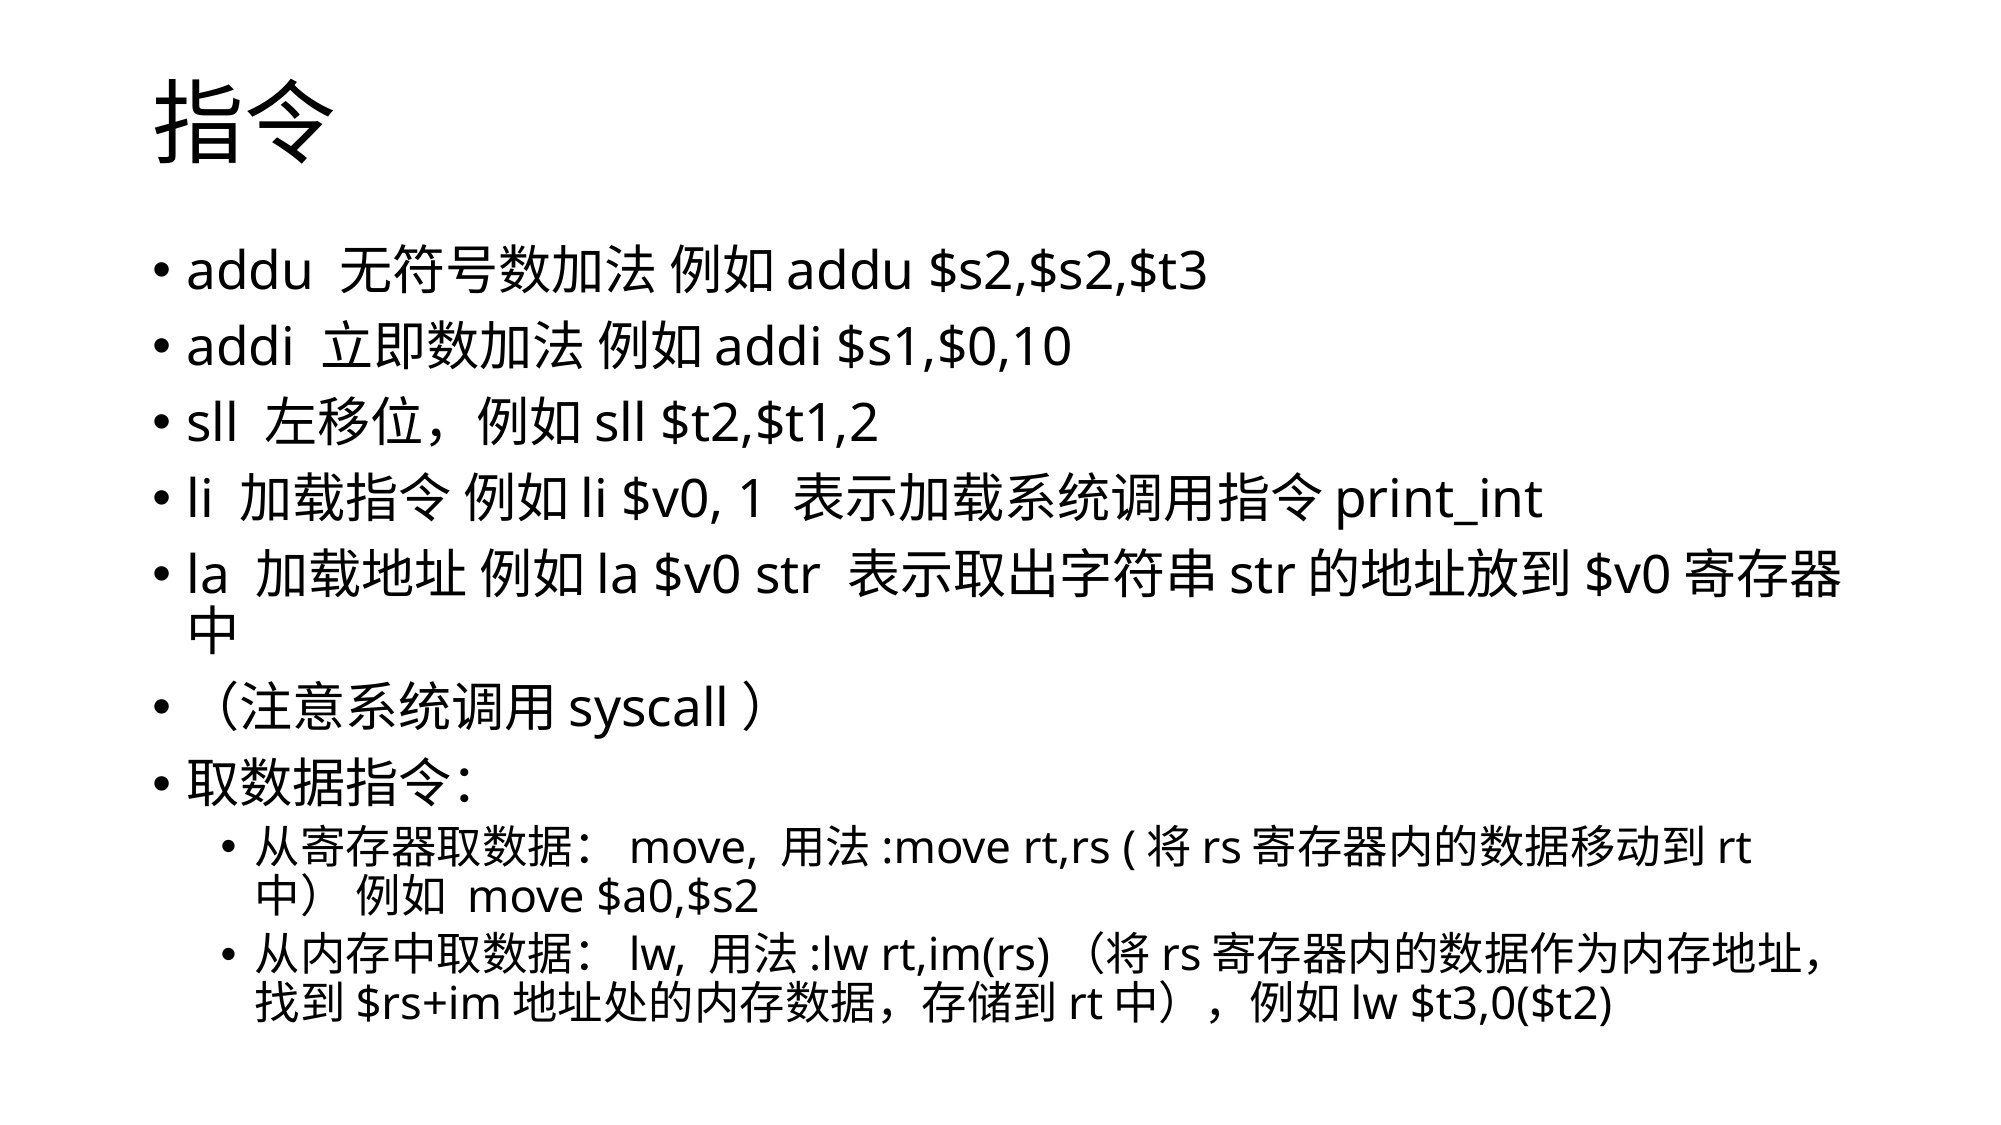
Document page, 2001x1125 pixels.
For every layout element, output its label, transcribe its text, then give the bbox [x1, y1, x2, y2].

title 指令 [137, 18, 1863, 235]
list addu 无符号数加法 例如addu $s2,$s2,$t3 addi 立即数加法 例如addi $s1,$0,10 sll 左移位，例如sll $t2,$t1,2 li 加载指令 例如li $v0, 1 表示加载系统调用指令print_int la 加载地址 例如la $v0 str 表示取出字符串str的地址放到$v0寄存器中 （注意系统调用syscall） 取数据指令： 从寄存器取数据：move, 用法:move rt,rs (将rs寄存器内的数据移动到rt中） 例如 move $a0,$s2 从内存中取数据：lw, 用法:lw rt,im(rs)（将rs寄存器内的数据作为内存地址，找到$rs+im地址处的内存数据，存储到rt中），例如lw $t3,0($t2) [137, 235, 1863, 1042]
